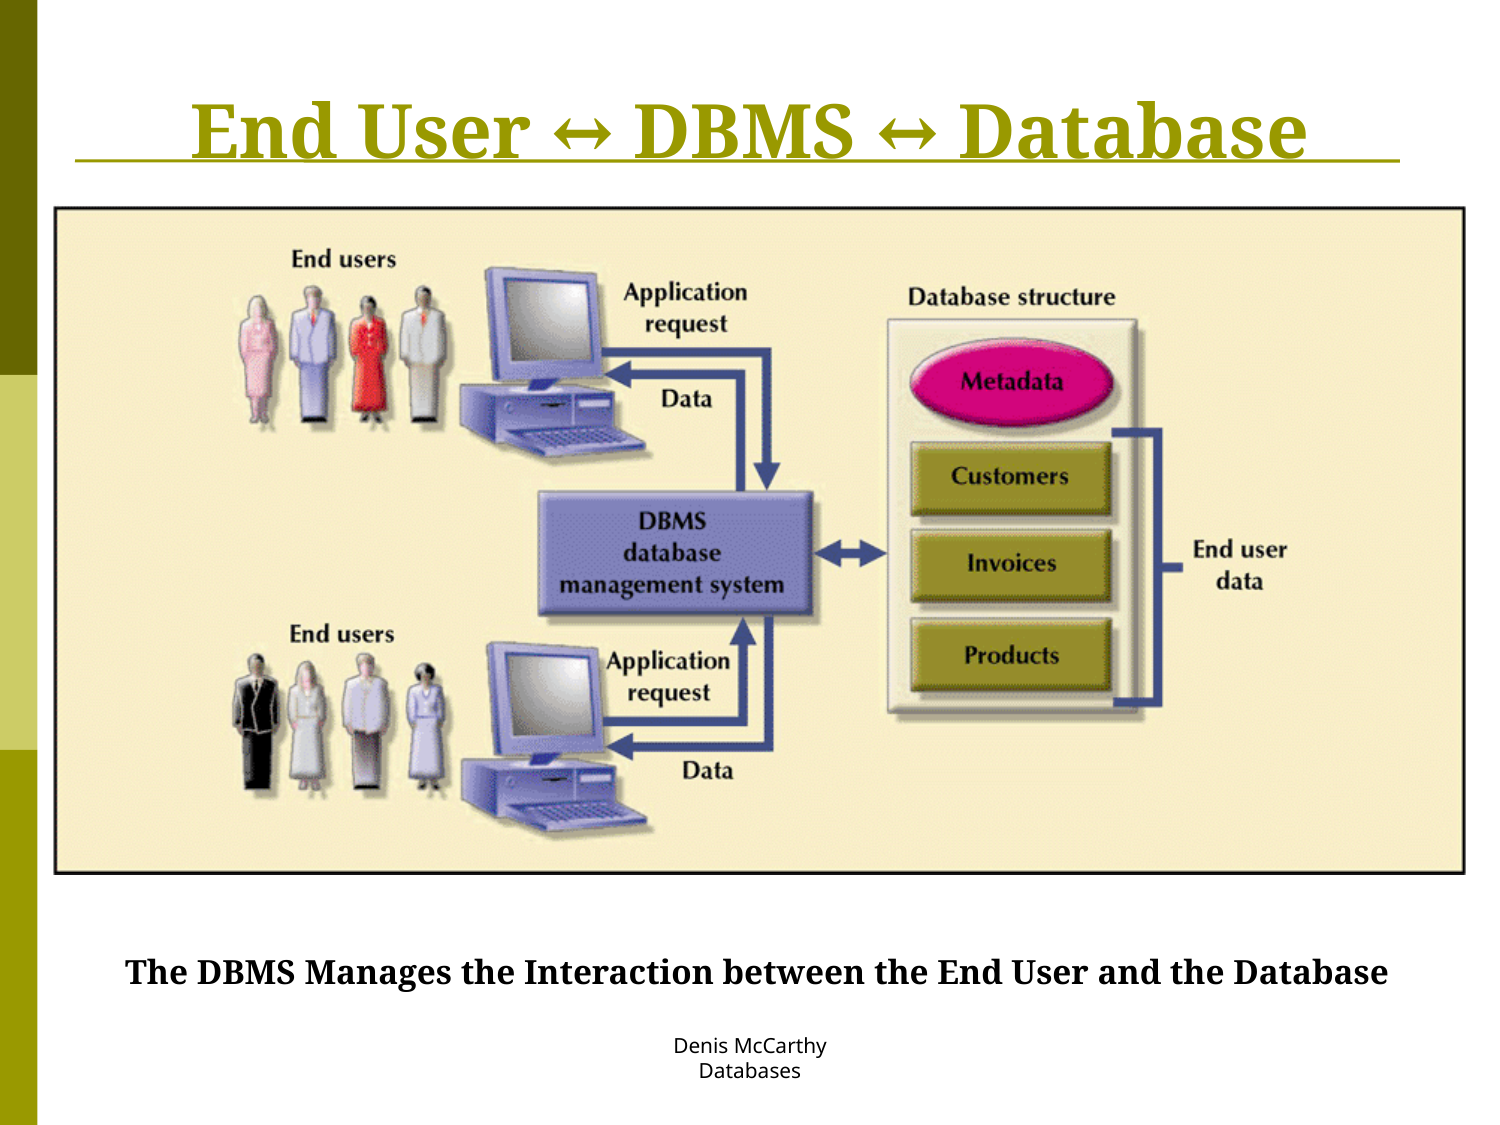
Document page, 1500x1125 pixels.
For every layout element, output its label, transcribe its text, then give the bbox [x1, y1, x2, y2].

text_box The DBMS Manages the Interaction between the End User and the Database [110, 893, 1428, 1009]
footer Denis McCarthy Databases [512, 1024, 988, 1101]
title End User ↔ DBMS ↔ Database [52, 77, 1448, 182]
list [52, 184, 1466, 875]
